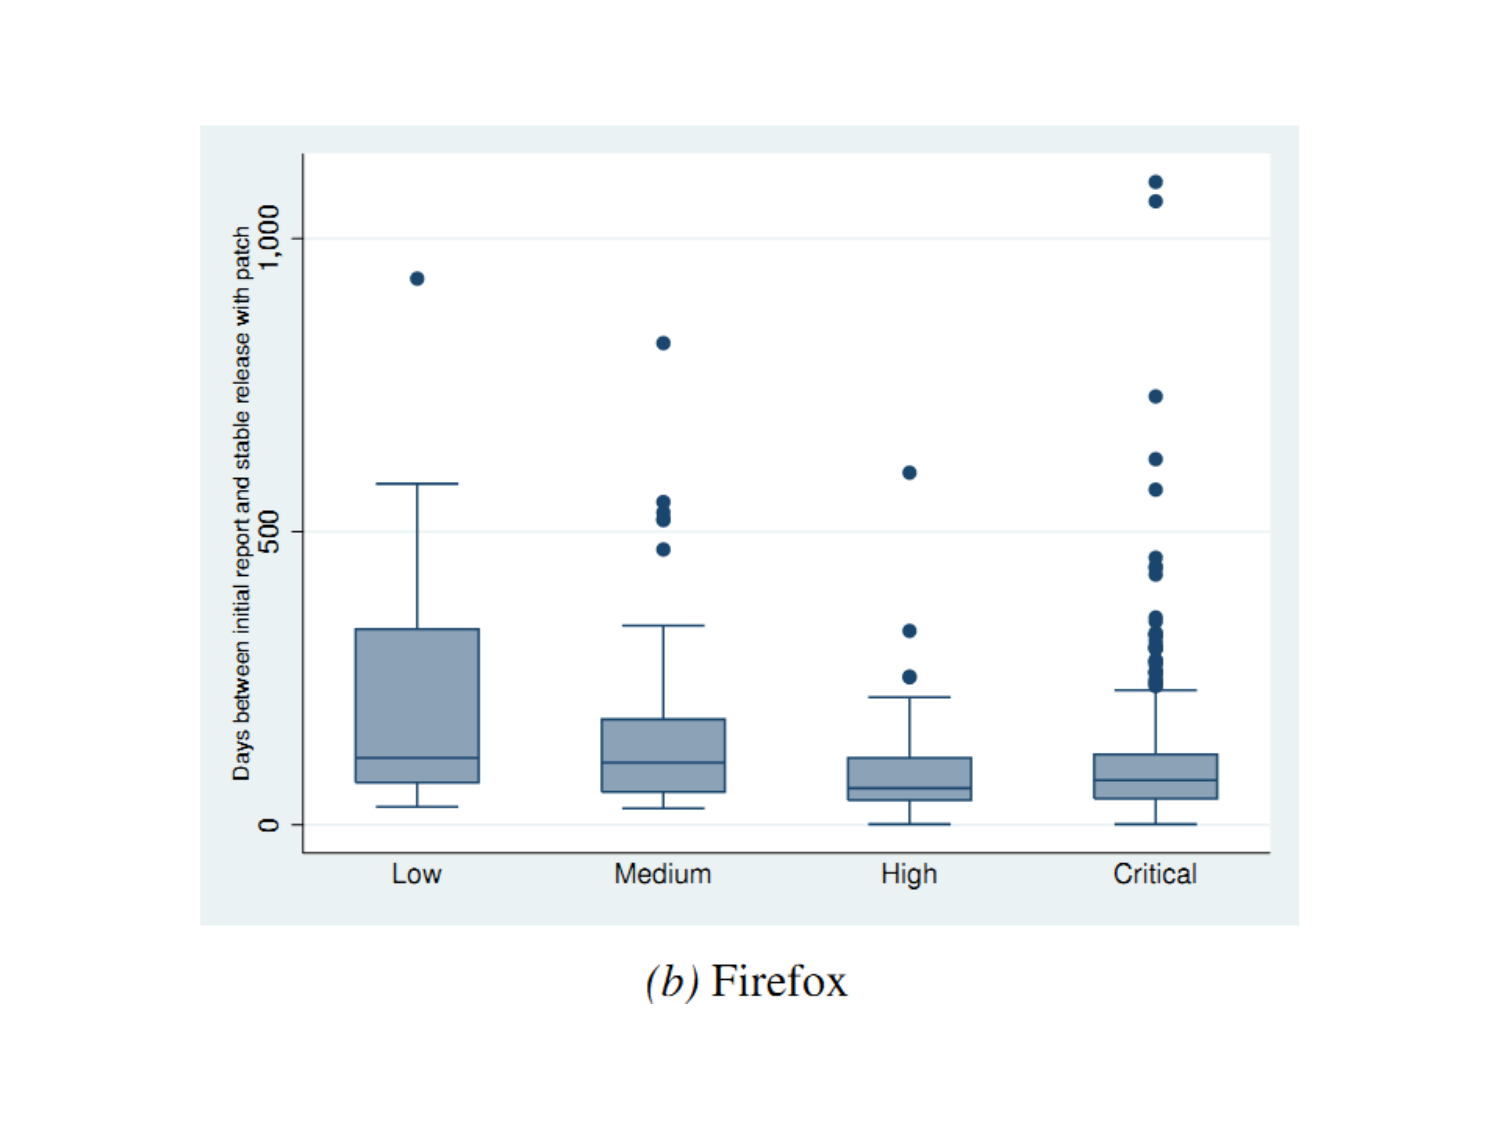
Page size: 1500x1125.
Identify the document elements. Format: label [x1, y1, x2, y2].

picture [198, 121, 1301, 1004]
